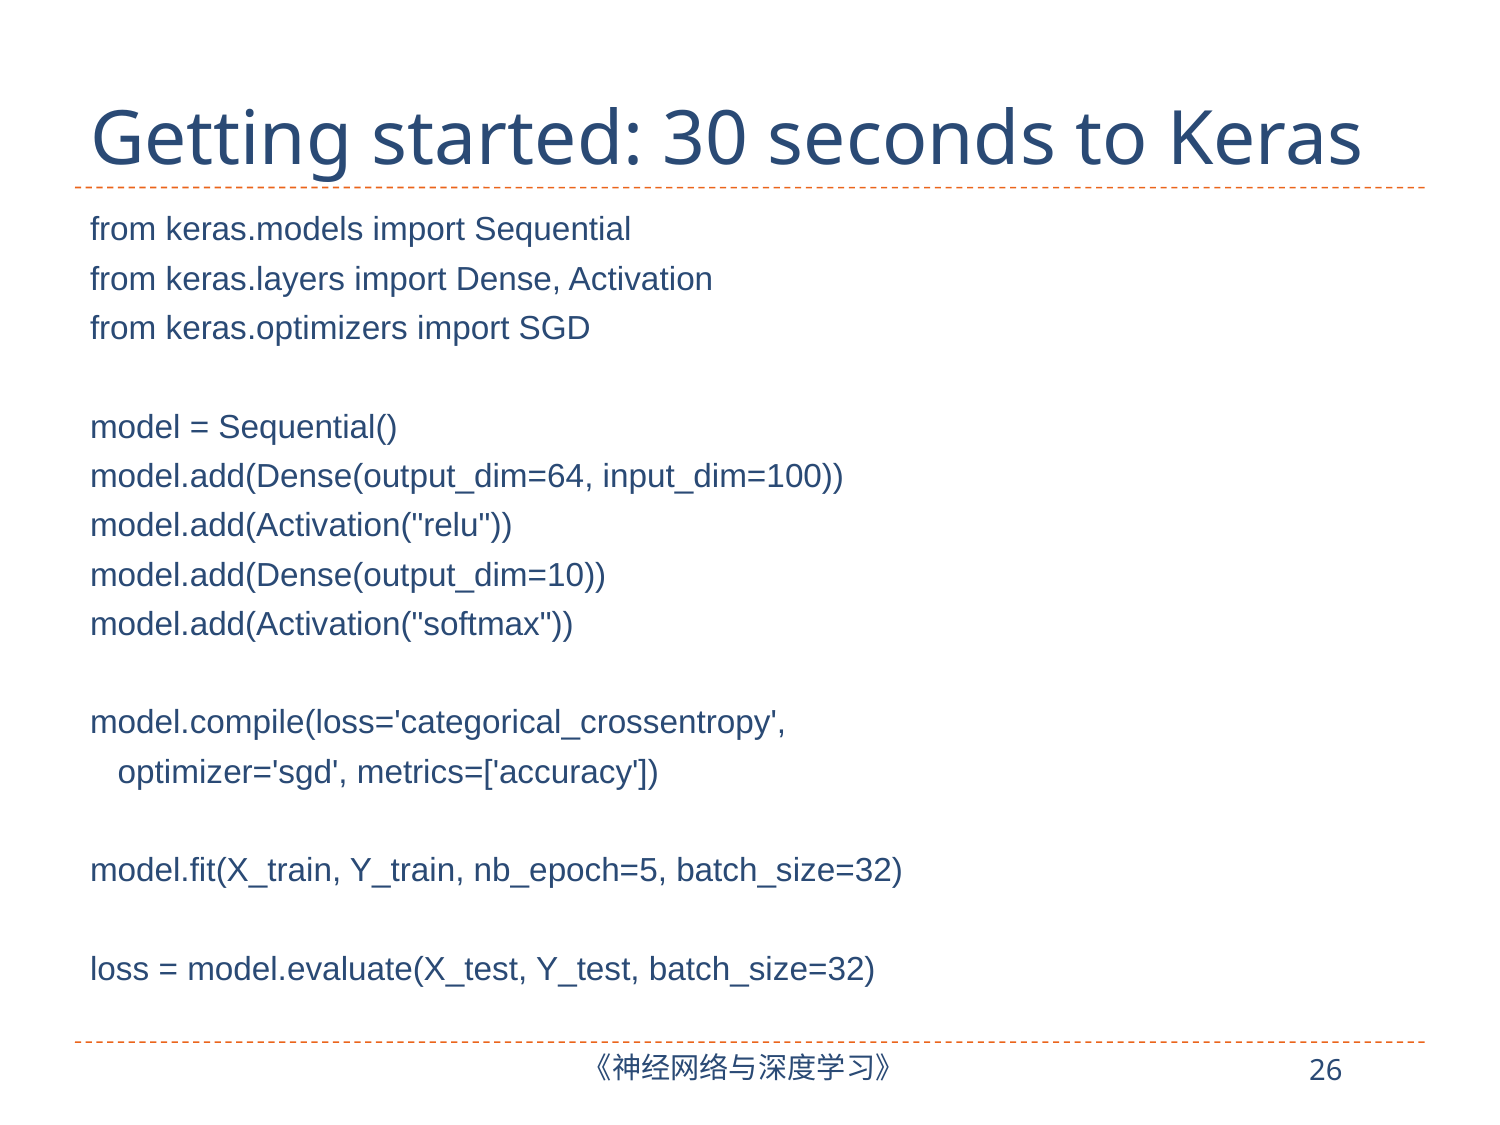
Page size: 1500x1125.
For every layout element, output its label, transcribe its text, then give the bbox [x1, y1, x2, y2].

list from keras.models import Sequential from keras.layers import Dense, Activation from keras.optimizers import SGD model = Sequential() model.add(Dense(output_dim=64, input_dim=100)) model.add(Activation("relu")) model.add(Dense(output_dim=10)) model.add(Activation("softmax")) model.compile(loss='categorical_crossentropy', optimizer='sgd', metrics=['accuracy']) model.fit(X_train, Y_train, nb_epoch=5, batch_size=32) loss = model.evaluate(X_test, Y_test, batch_size=32) [75, 200, 1425, 1010]
title Getting started: 30 seconds to Keras [75, 24, 1425, 188]
